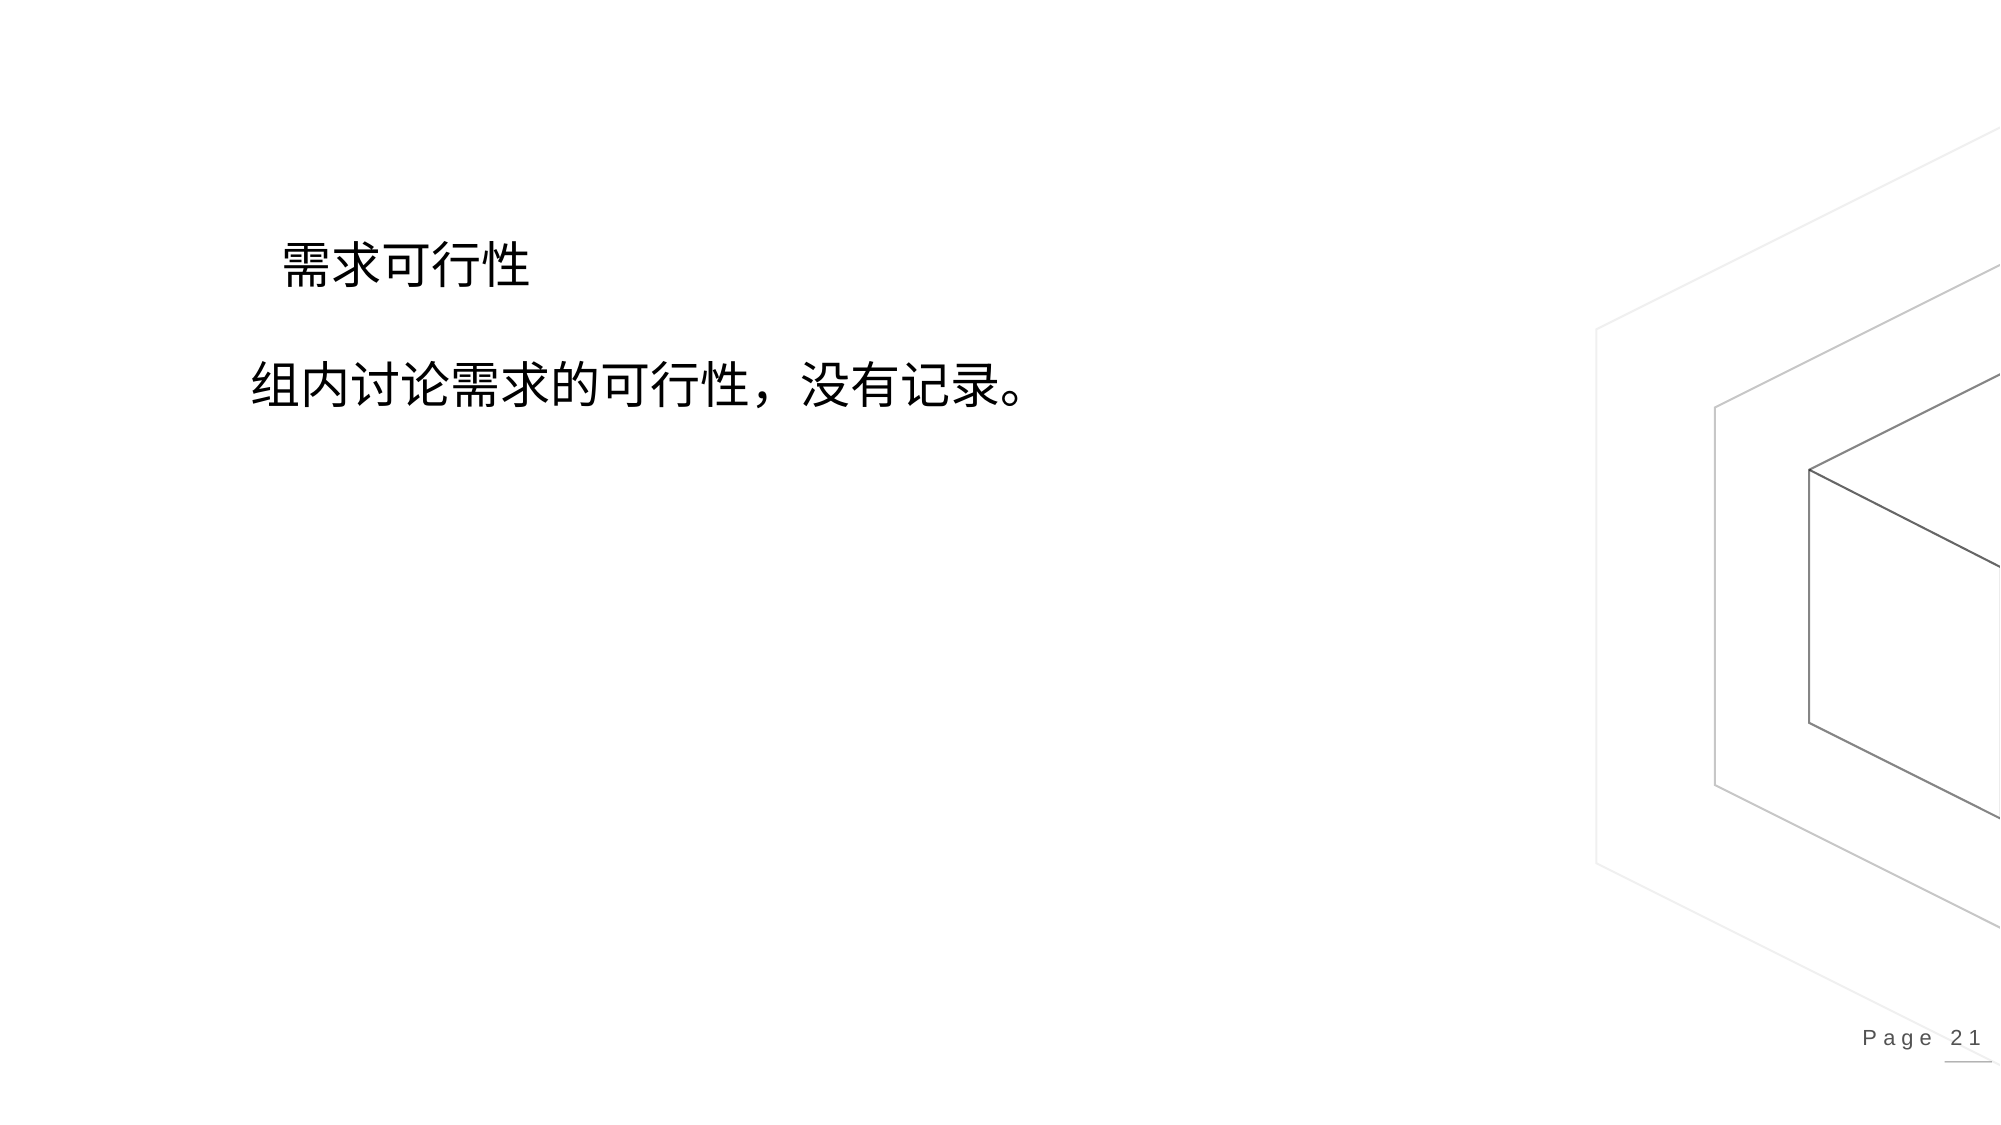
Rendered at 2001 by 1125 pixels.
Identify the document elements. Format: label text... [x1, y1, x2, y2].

text_box 需求可行性 [116, 226, 546, 302]
text_box [1595, 126, 2000, 1067]
text_box 组内讨论需求的可行性，没有记录。 [235, 345, 1184, 421]
slide_number Page 21 [1830, 1007, 1996, 1068]
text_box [1809, 469, 2000, 568]
